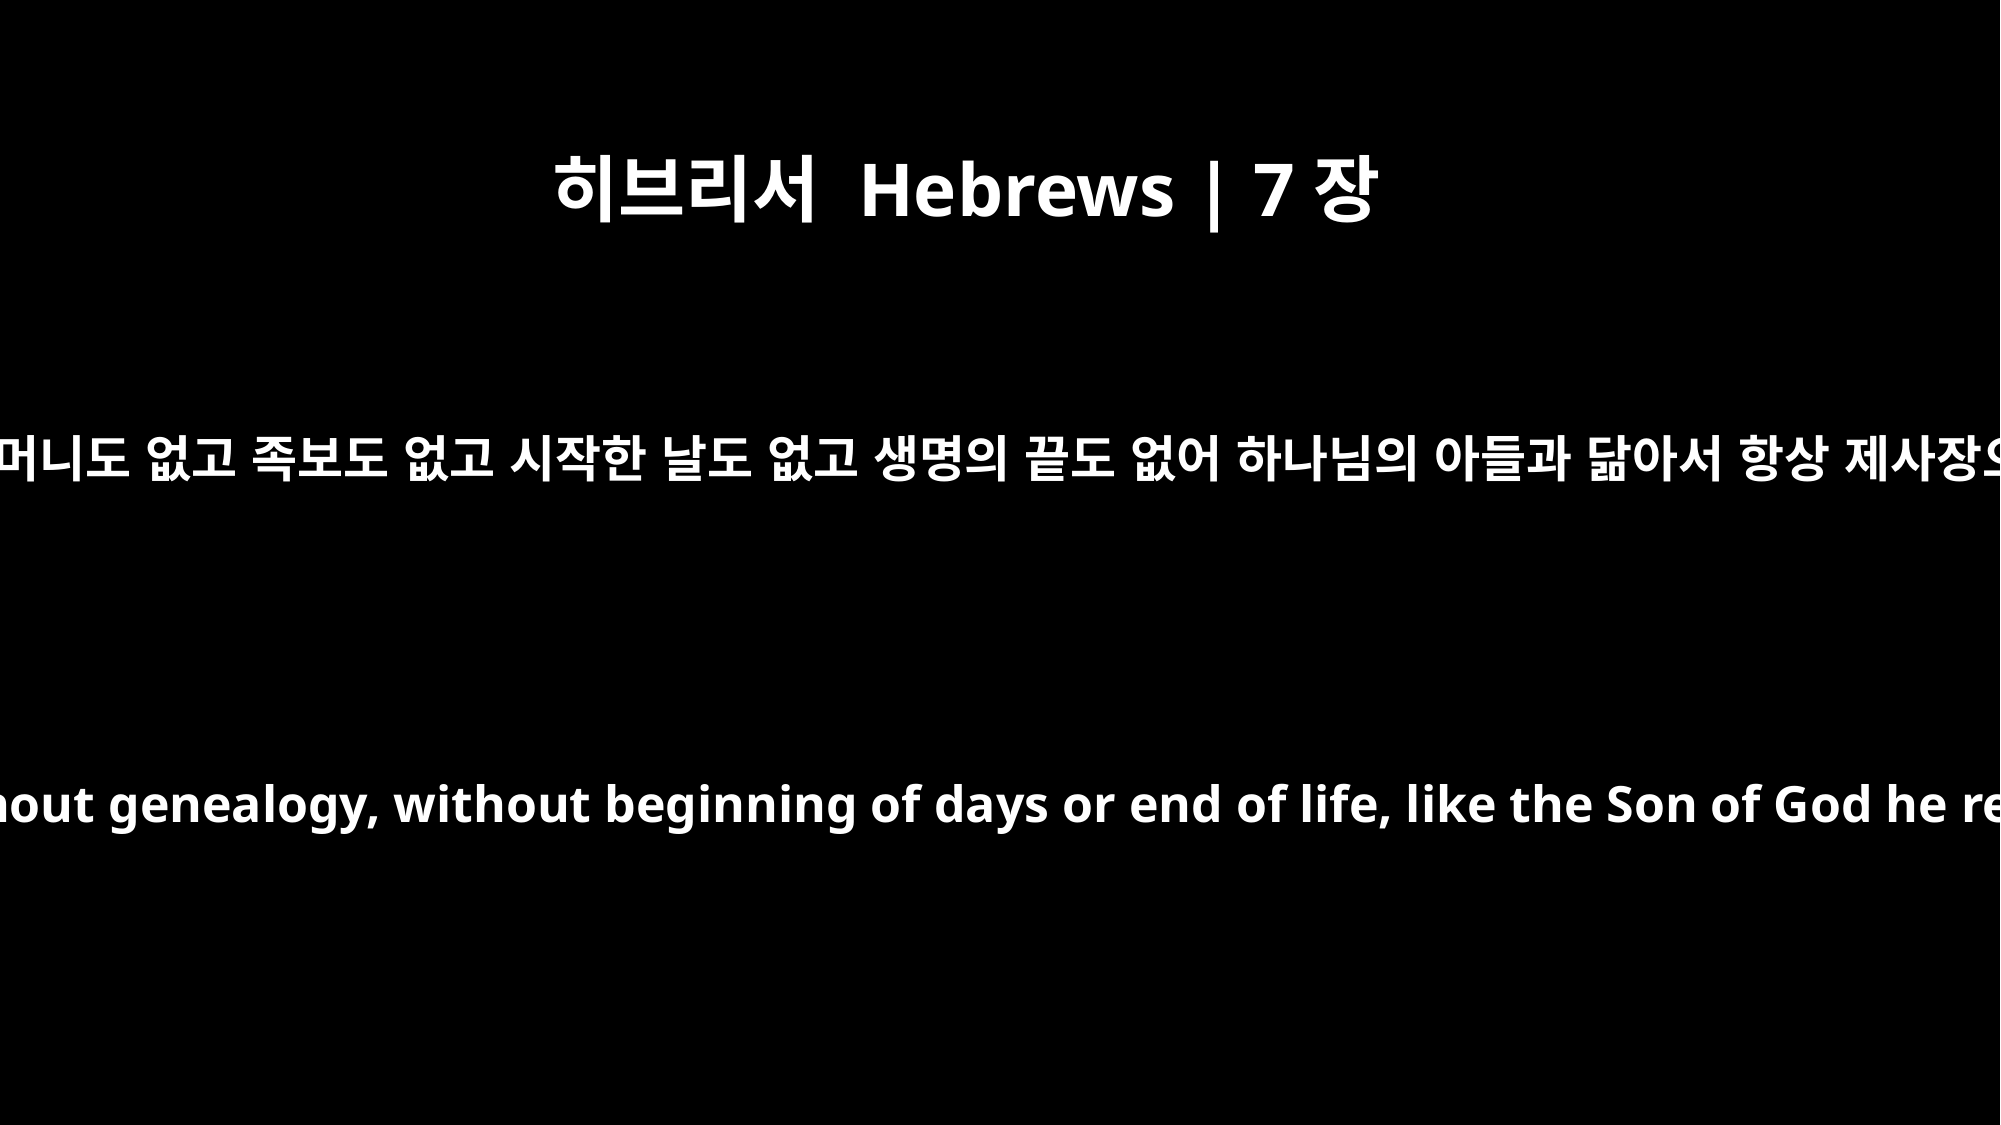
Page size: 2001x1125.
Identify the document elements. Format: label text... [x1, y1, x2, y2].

text_box 3 아버지도 없고 어머니도 없고 족보도 없고 시작한 날도 없고 생명의 끝도 없어 하나님의 아들과 닮아서 항상 제사장으로 있느니라 [0, 359, 2000, 495]
text_box Without father or mother, without genealogy, without beginning of days or end of life, like the Son of God he remains a priest forever. [0, 764, 2000, 840]
text_box 히브리서 Hebrews | 7장 [536, 136, 1396, 239]
